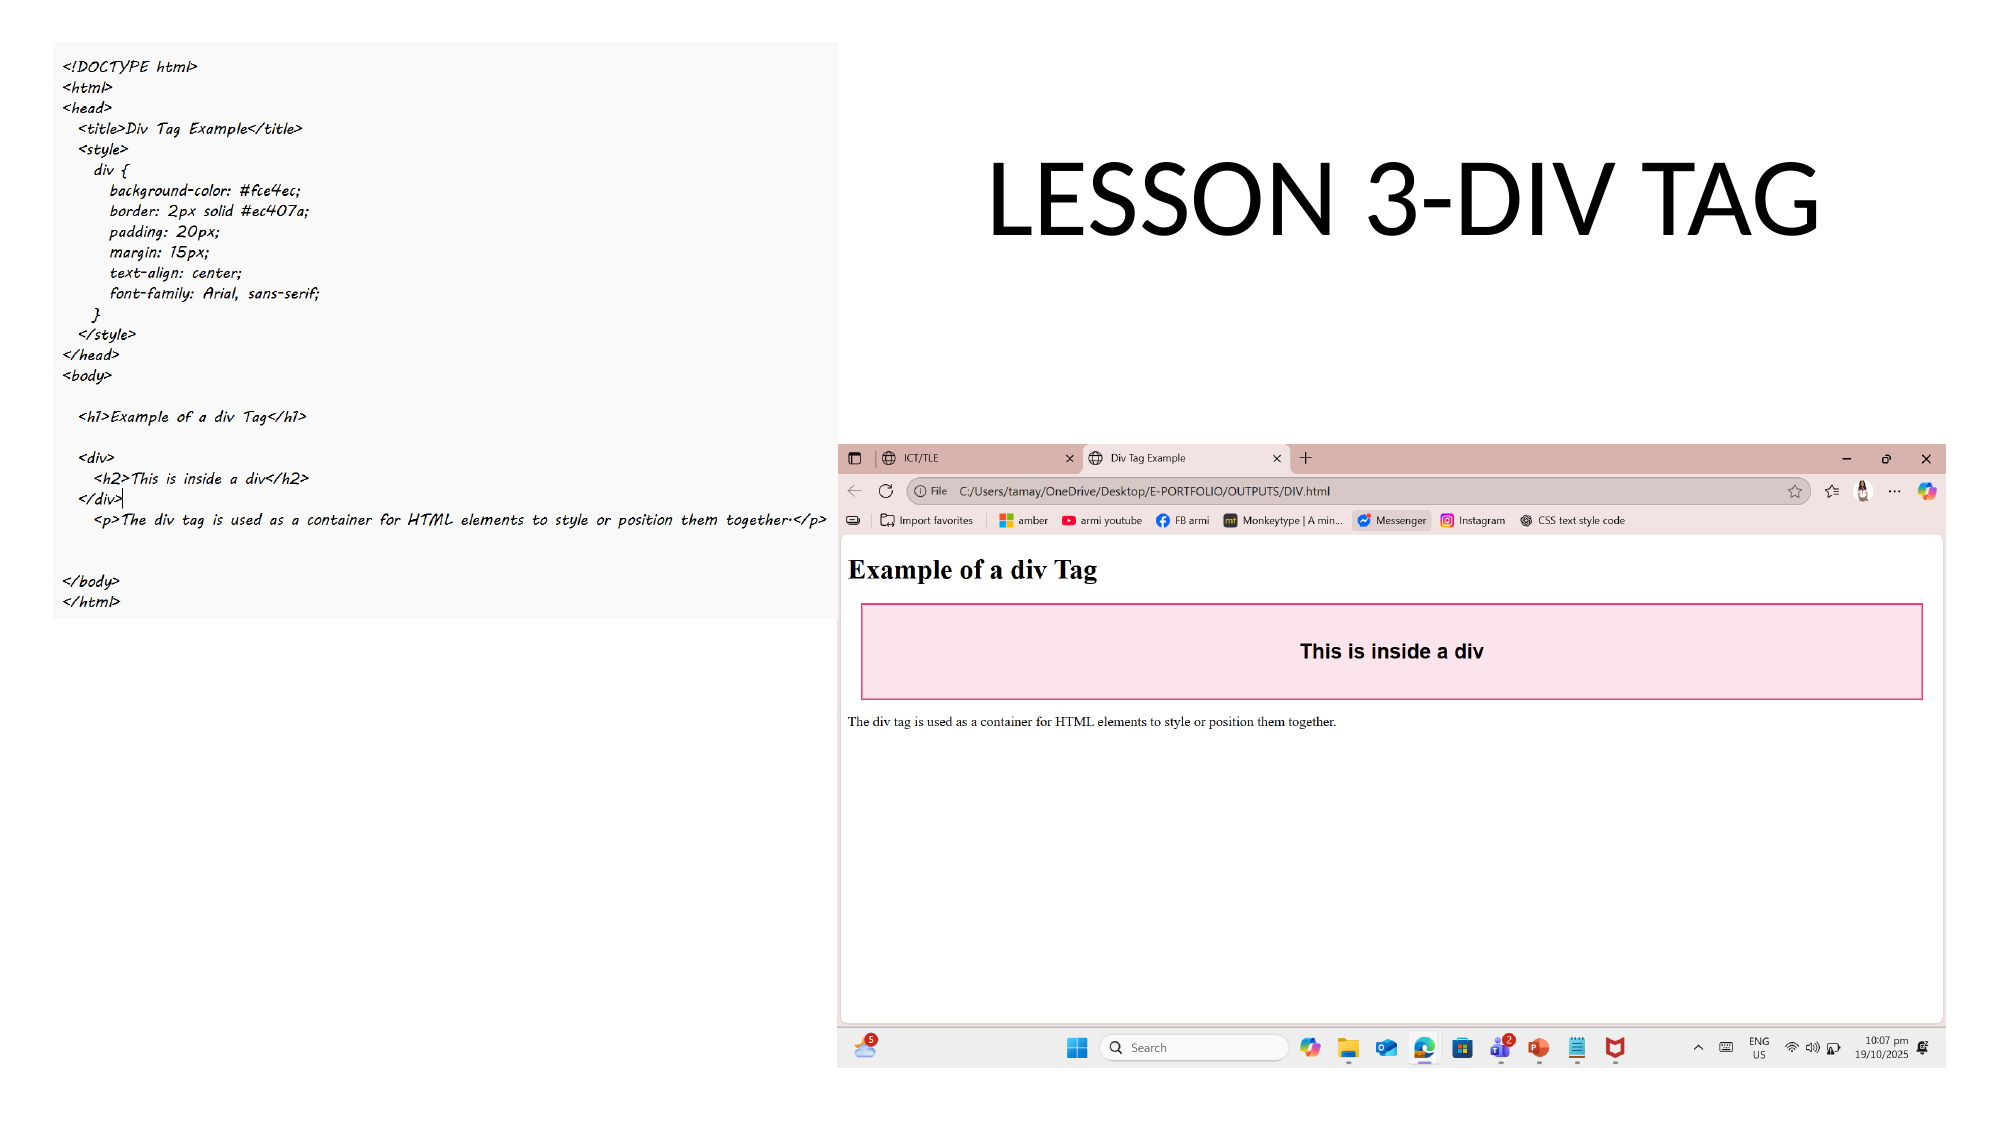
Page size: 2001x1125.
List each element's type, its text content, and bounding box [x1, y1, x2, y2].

text_box LESSON 3-DIV TAG [971, 115, 1839, 266]
picture [52, 42, 1946, 1068]
